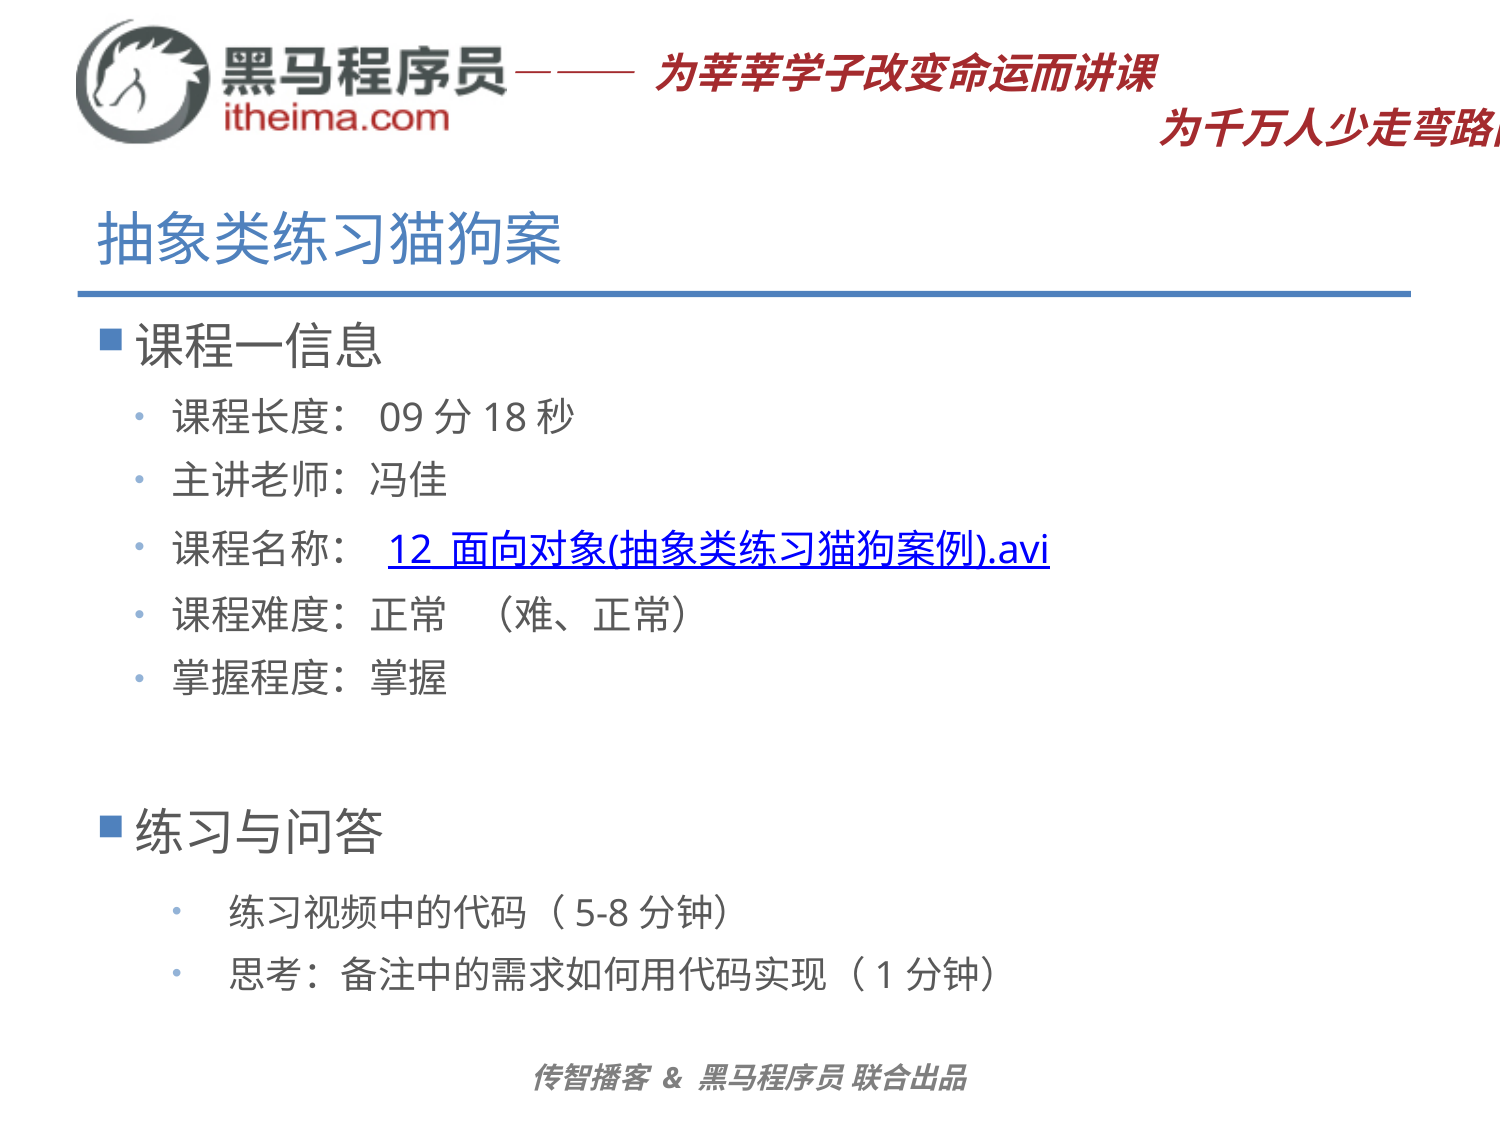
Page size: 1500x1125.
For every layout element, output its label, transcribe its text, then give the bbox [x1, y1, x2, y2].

title 抽象类练习猫狗案 [81, 162, 1416, 280]
picture [76, 0, 507, 161]
list 课程一信息 课程长度：09分18秒 主讲老师：冯佳 课程名称： 12_面向对象(抽象类练习猫狗案例).avi 课程难度：正常 （难、正常） 掌握程度：掌握 练习与问答 练习视频中的代码（5-8分钟） 思考：备注中的需求如何用代码实现（1分钟） [81, 313, 1416, 996]
